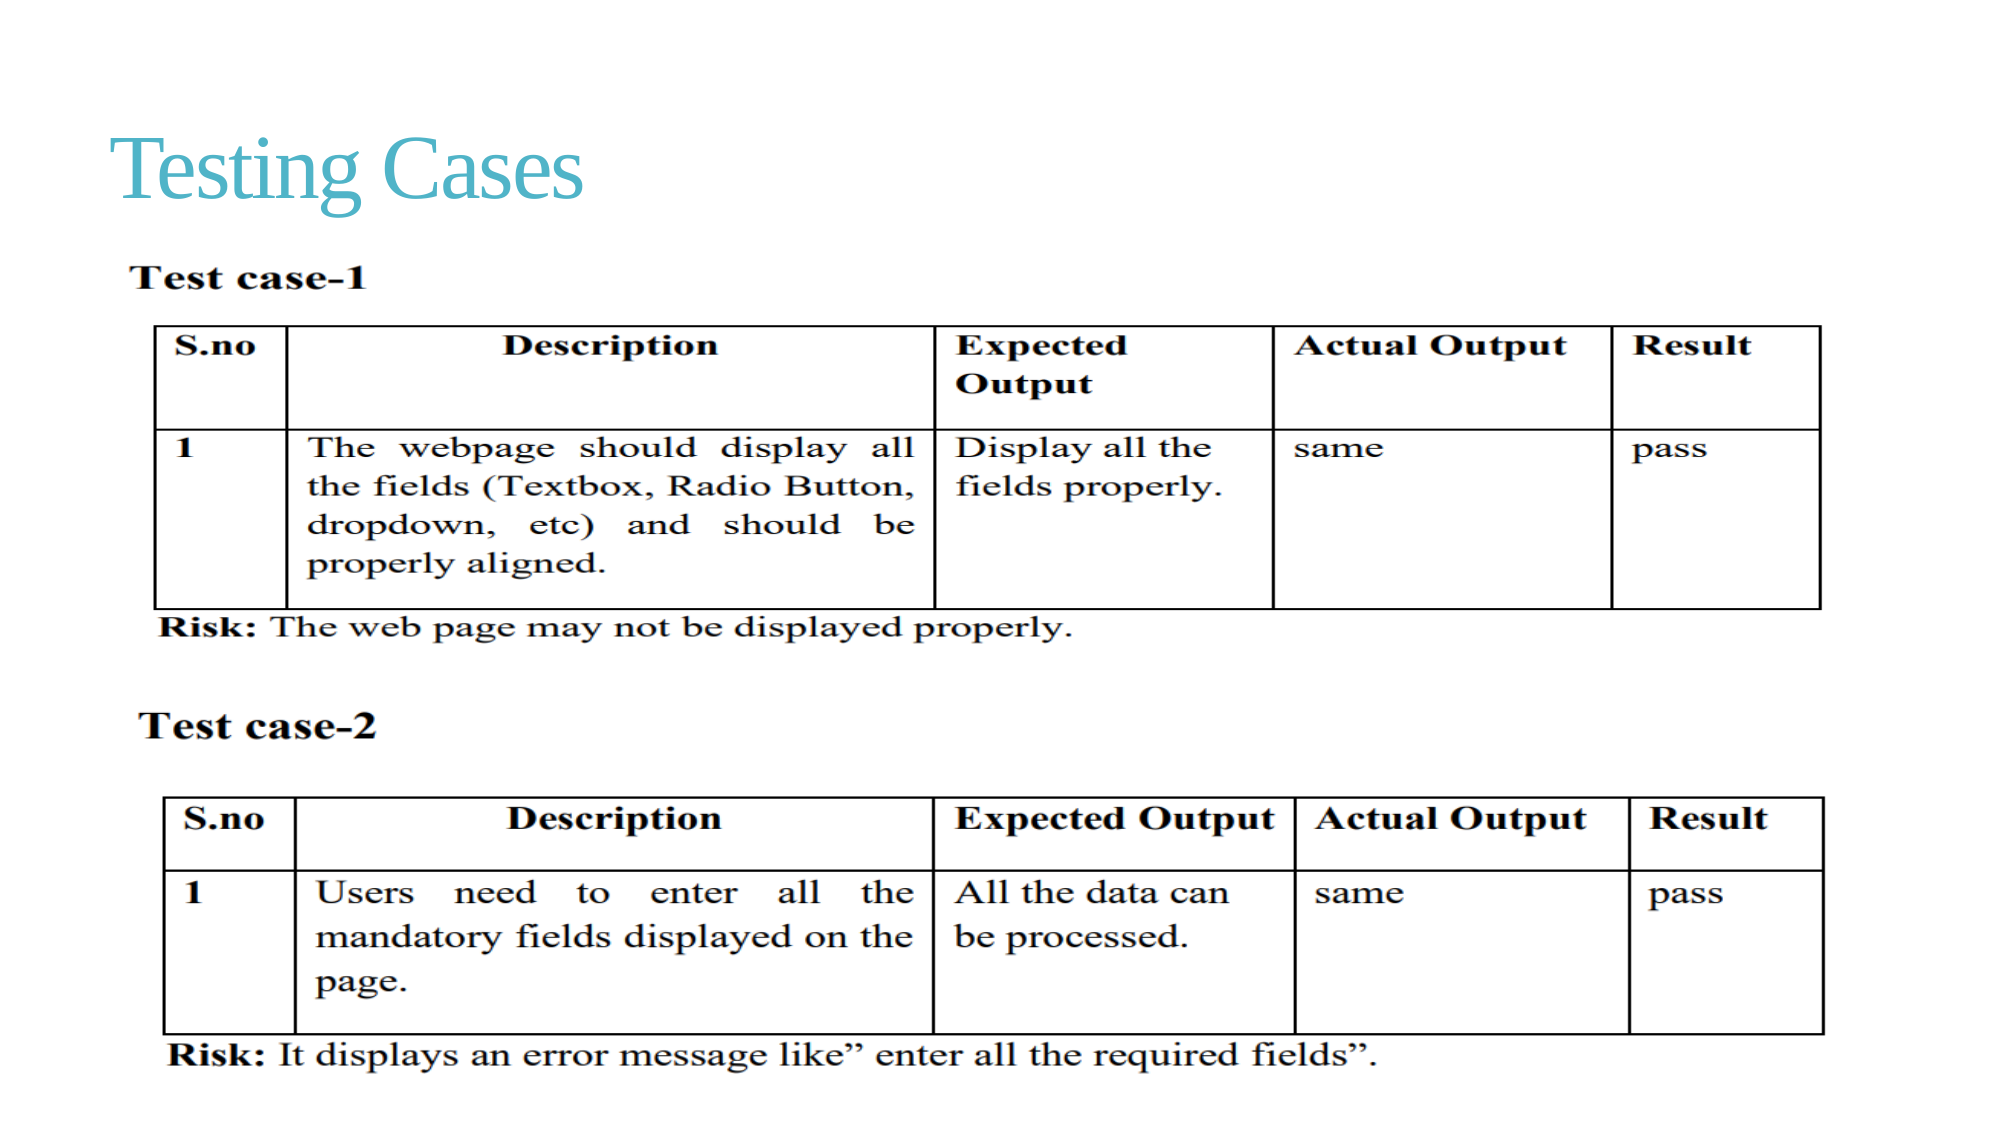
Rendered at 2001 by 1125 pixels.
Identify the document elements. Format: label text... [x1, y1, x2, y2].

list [114, 236, 1843, 673]
title Testing Cases [94, 34, 1862, 307]
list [114, 684, 1843, 1091]
